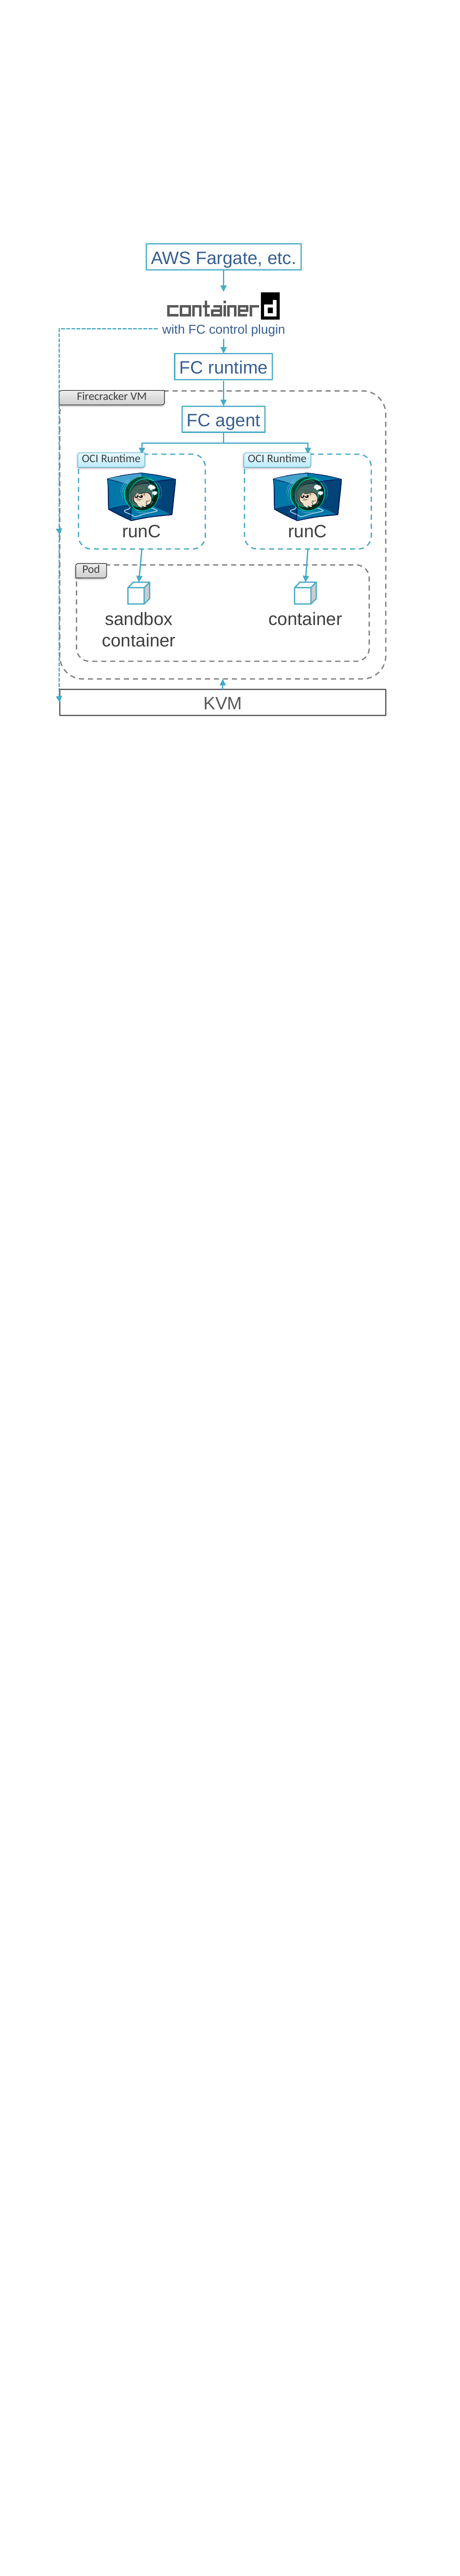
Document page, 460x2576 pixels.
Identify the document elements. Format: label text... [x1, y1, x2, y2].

text_box KVM [59, 689, 386, 716]
text_box with FC control plugin [157, 318, 290, 339]
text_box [255, 401, 277, 452]
text_box FC agent [195, 406, 253, 433]
text_box Firecracker VM [159, 390, 165, 405]
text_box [243, 453, 371, 549]
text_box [172, 402, 194, 452]
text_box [78, 453, 205, 549]
text_box [159, 390, 386, 680]
text_box AWS Fargate, etc. [146, 243, 302, 270]
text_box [59, 538, 157, 703]
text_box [59, 329, 157, 535]
text_box FC runtime [174, 353, 273, 380]
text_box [159, 563, 370, 661]
picture [167, 292, 281, 320]
